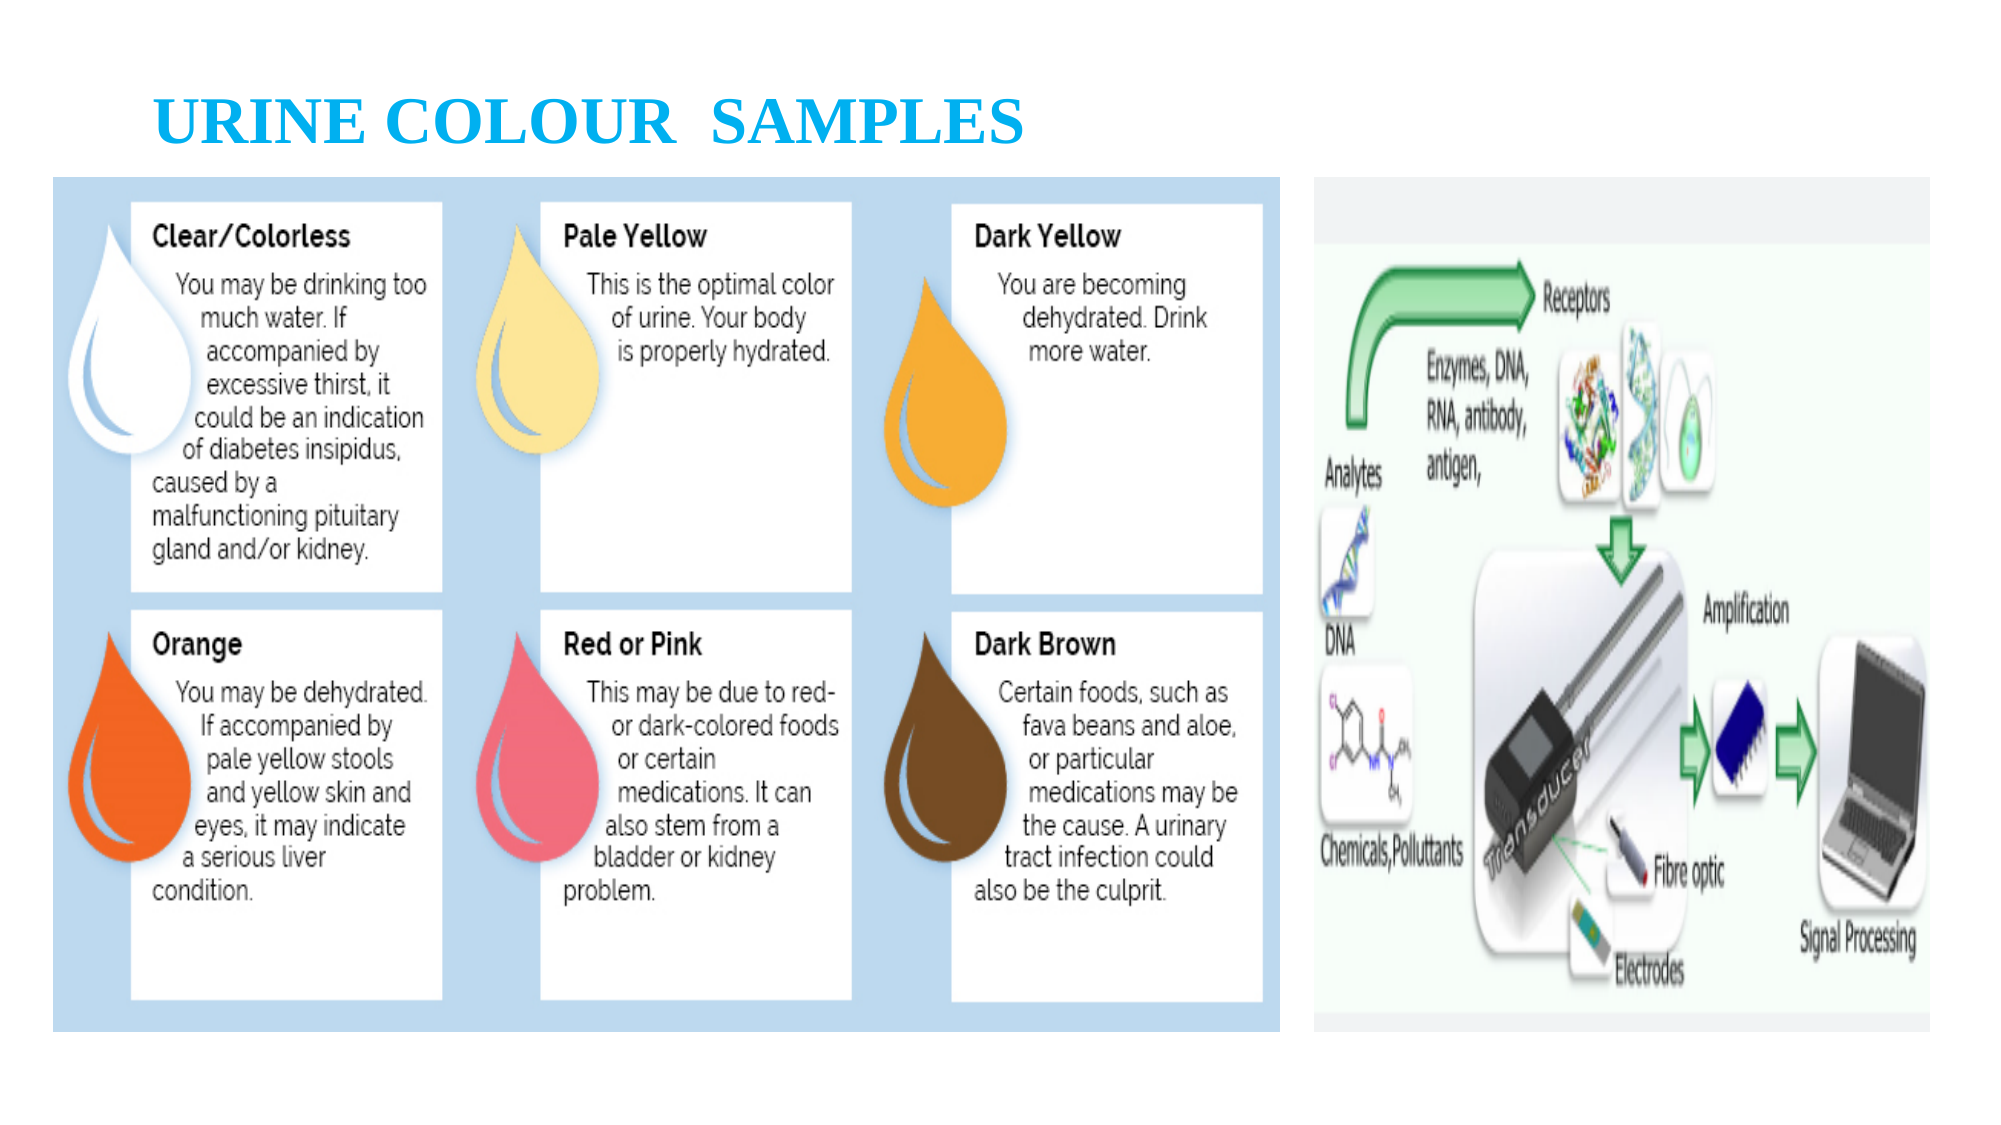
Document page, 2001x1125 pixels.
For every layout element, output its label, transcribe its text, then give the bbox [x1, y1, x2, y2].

title URINE COLOUR SAMPLES [137, 32, 1863, 211]
picture [1314, 177, 1930, 1033]
picture [53, 177, 1280, 1033]
